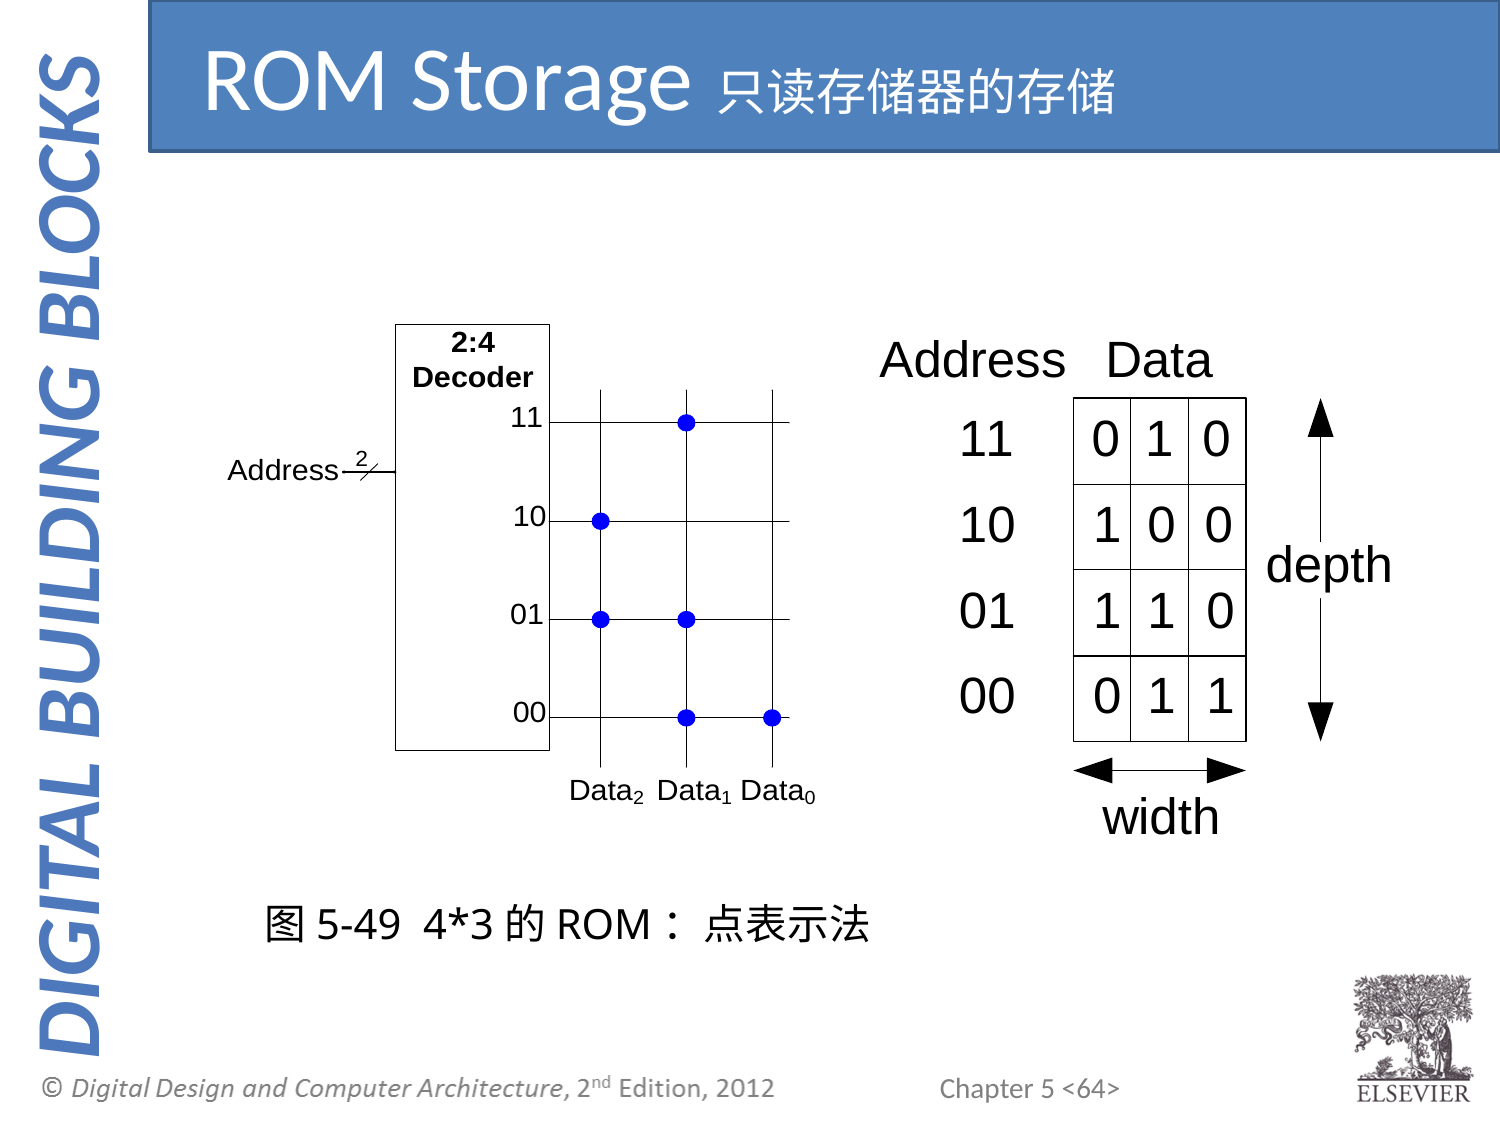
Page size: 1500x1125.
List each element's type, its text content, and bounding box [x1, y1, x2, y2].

text_box 图5-49 4*3的ROM：点表示法 [249, 890, 886, 956]
text_box ROM Storage只读存储器的存储 [187, 11, 1488, 136]
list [200, 319, 832, 818]
text_box [87, 174, 1413, 1025]
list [837, 312, 1438, 861]
picture [0, 0, 1500, 1125]
text_box [112, 200, 1438, 1050]
